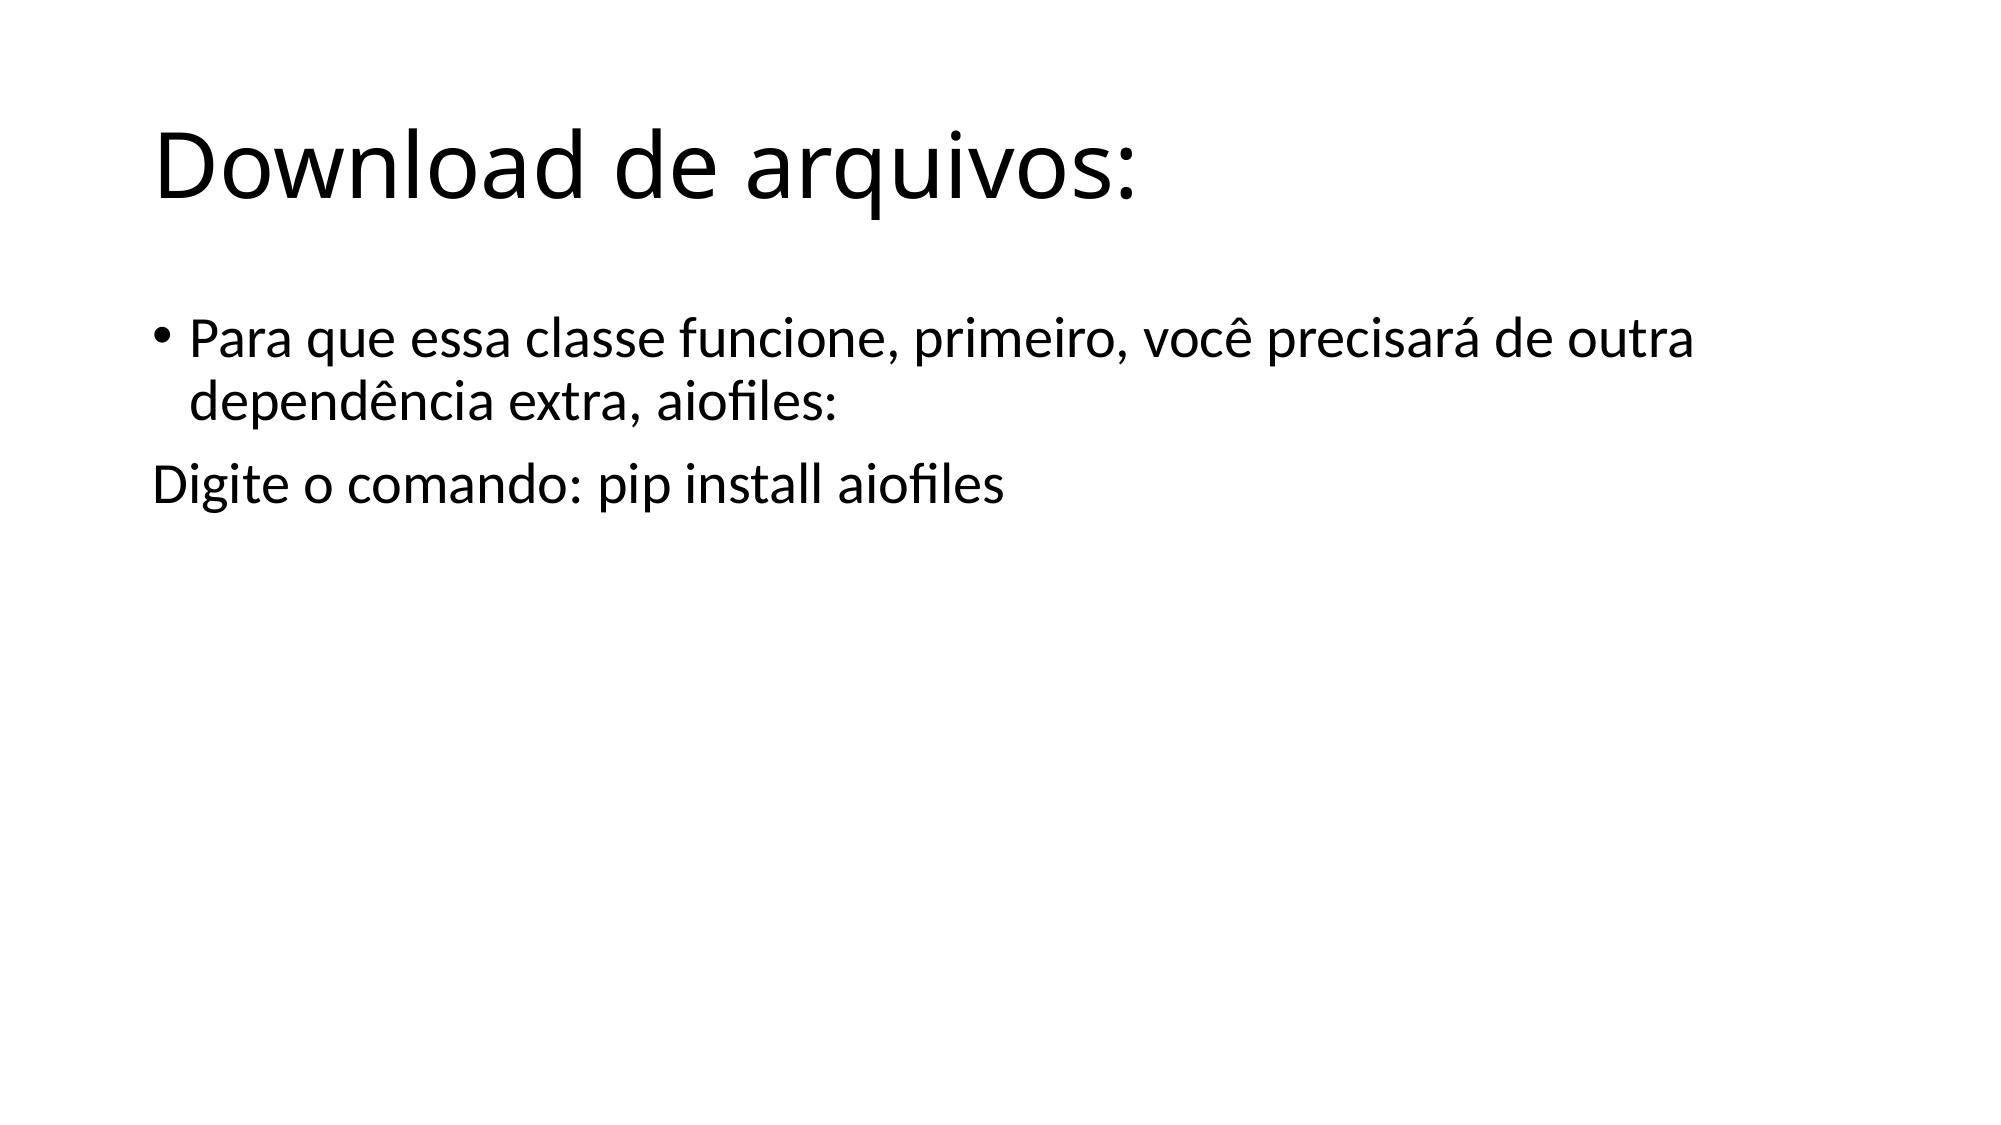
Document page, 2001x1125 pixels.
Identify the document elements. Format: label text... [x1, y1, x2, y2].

title Download de arquivos: [137, 59, 1863, 278]
list Para que essa classe funcione, primeiro, você precisará de outra dependência extra, aiofiles: Digite o comando: pip install aiofiles [137, 299, 1863, 1014]
